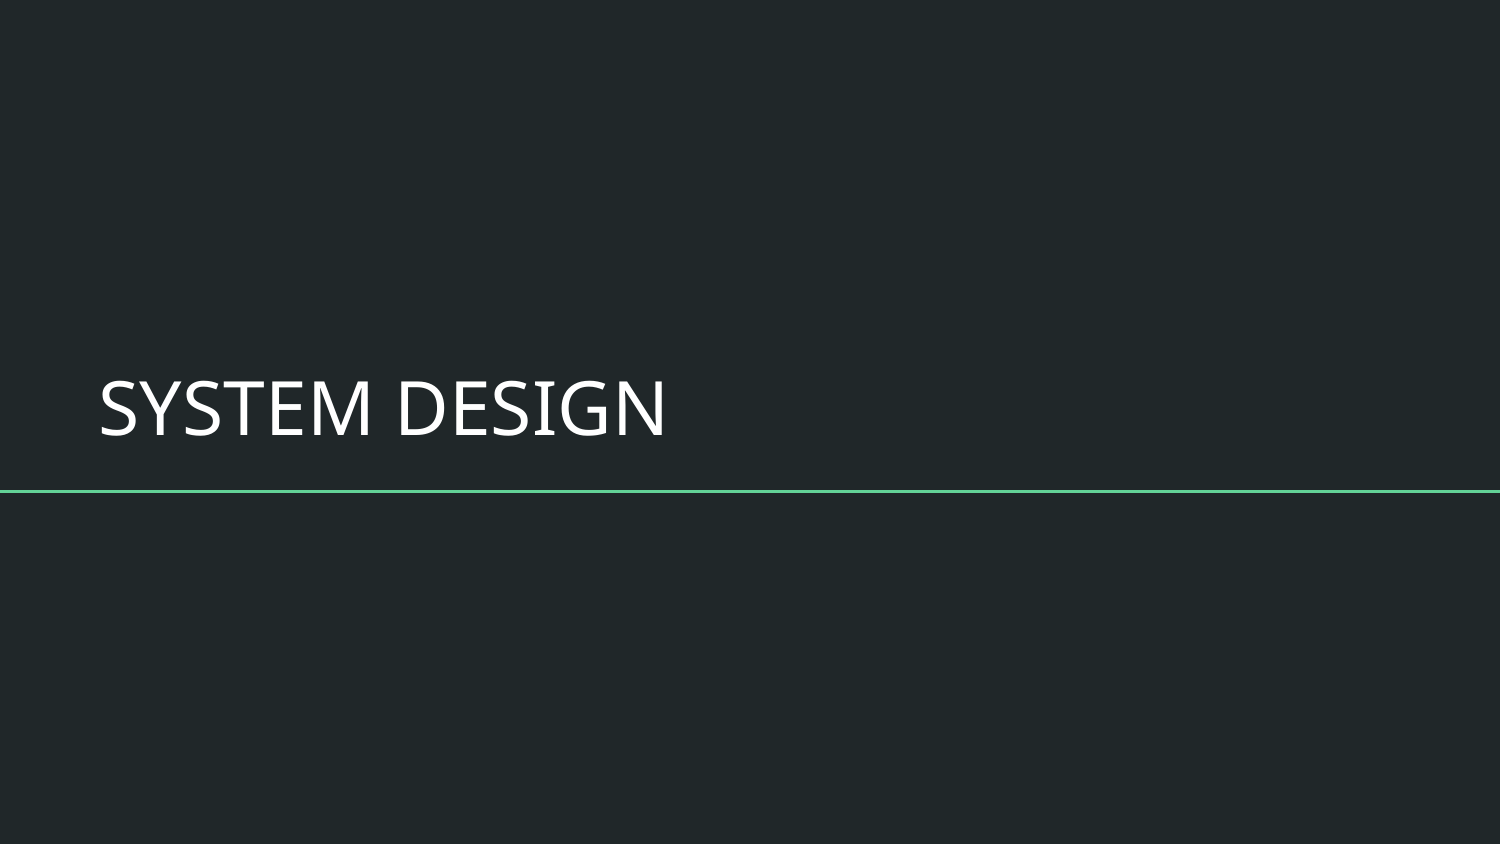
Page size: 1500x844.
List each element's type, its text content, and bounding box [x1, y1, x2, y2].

title SYSTEM DESIGN [83, 336, 1417, 466]
